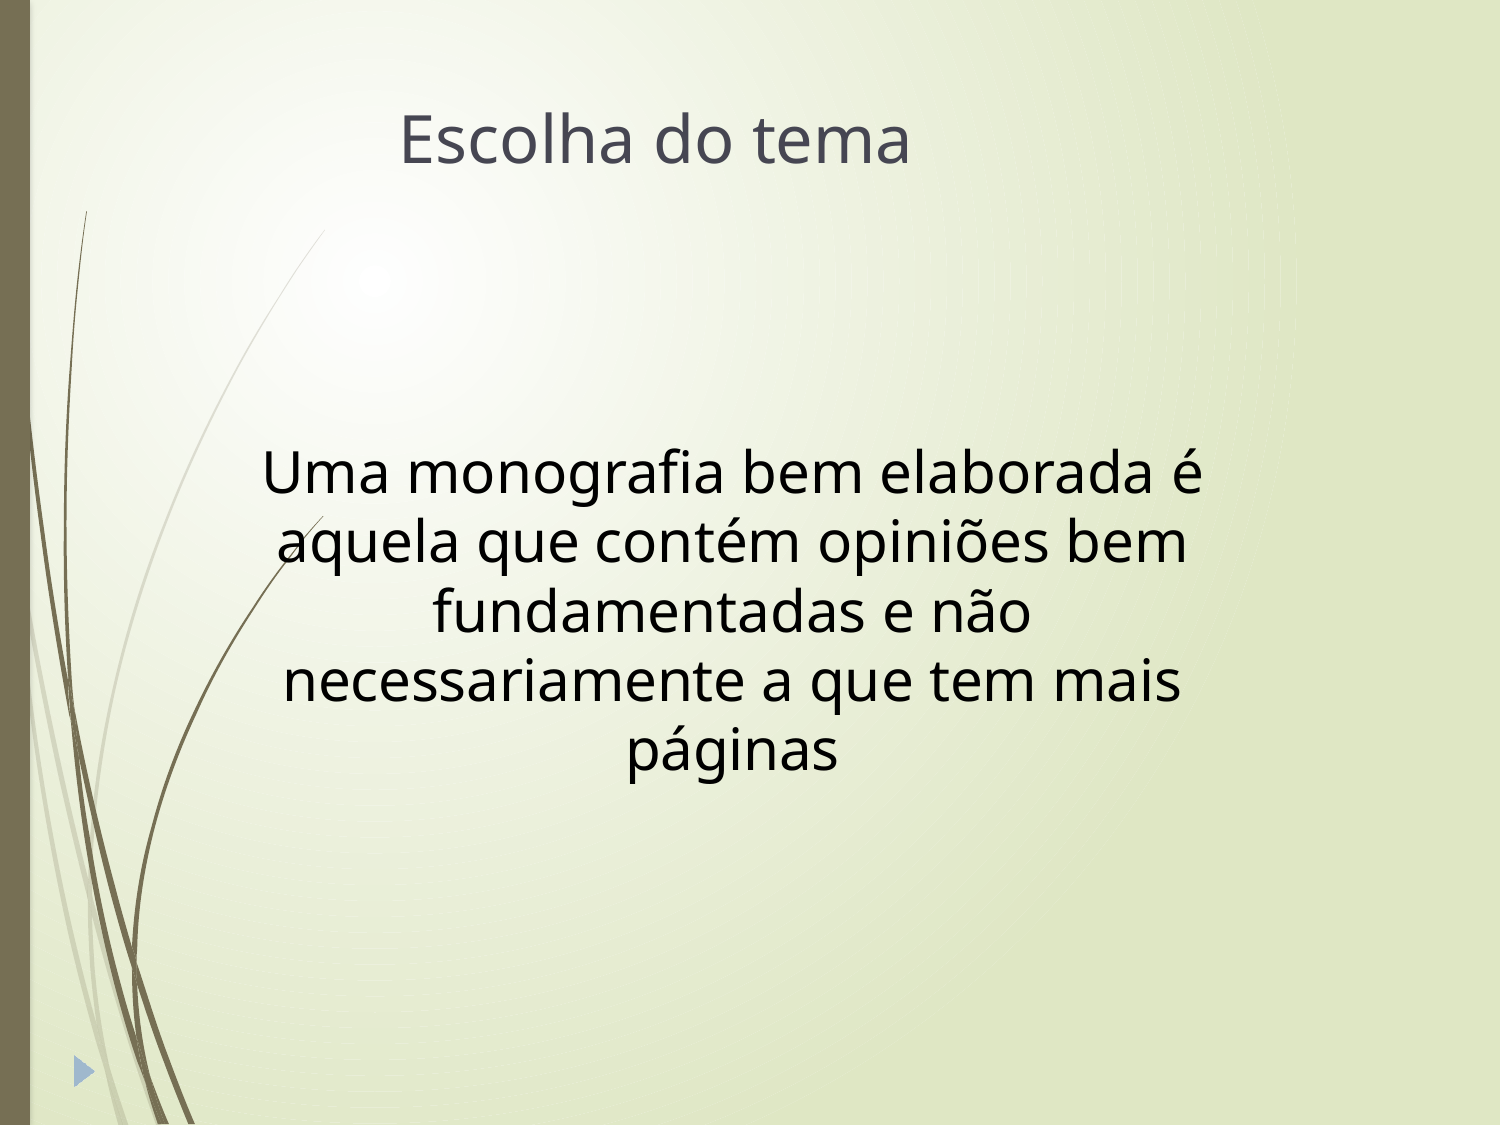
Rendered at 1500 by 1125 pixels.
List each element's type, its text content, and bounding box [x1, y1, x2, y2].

picture [74, 1054, 95, 1087]
text_box Uma monografia bem elaborada é aquela que contém opiniões bem fundamentadas e não necessariamente a que tem mais páginas [196, 435, 1268, 785]
text_box Escolha do tema [396, 94, 941, 177]
